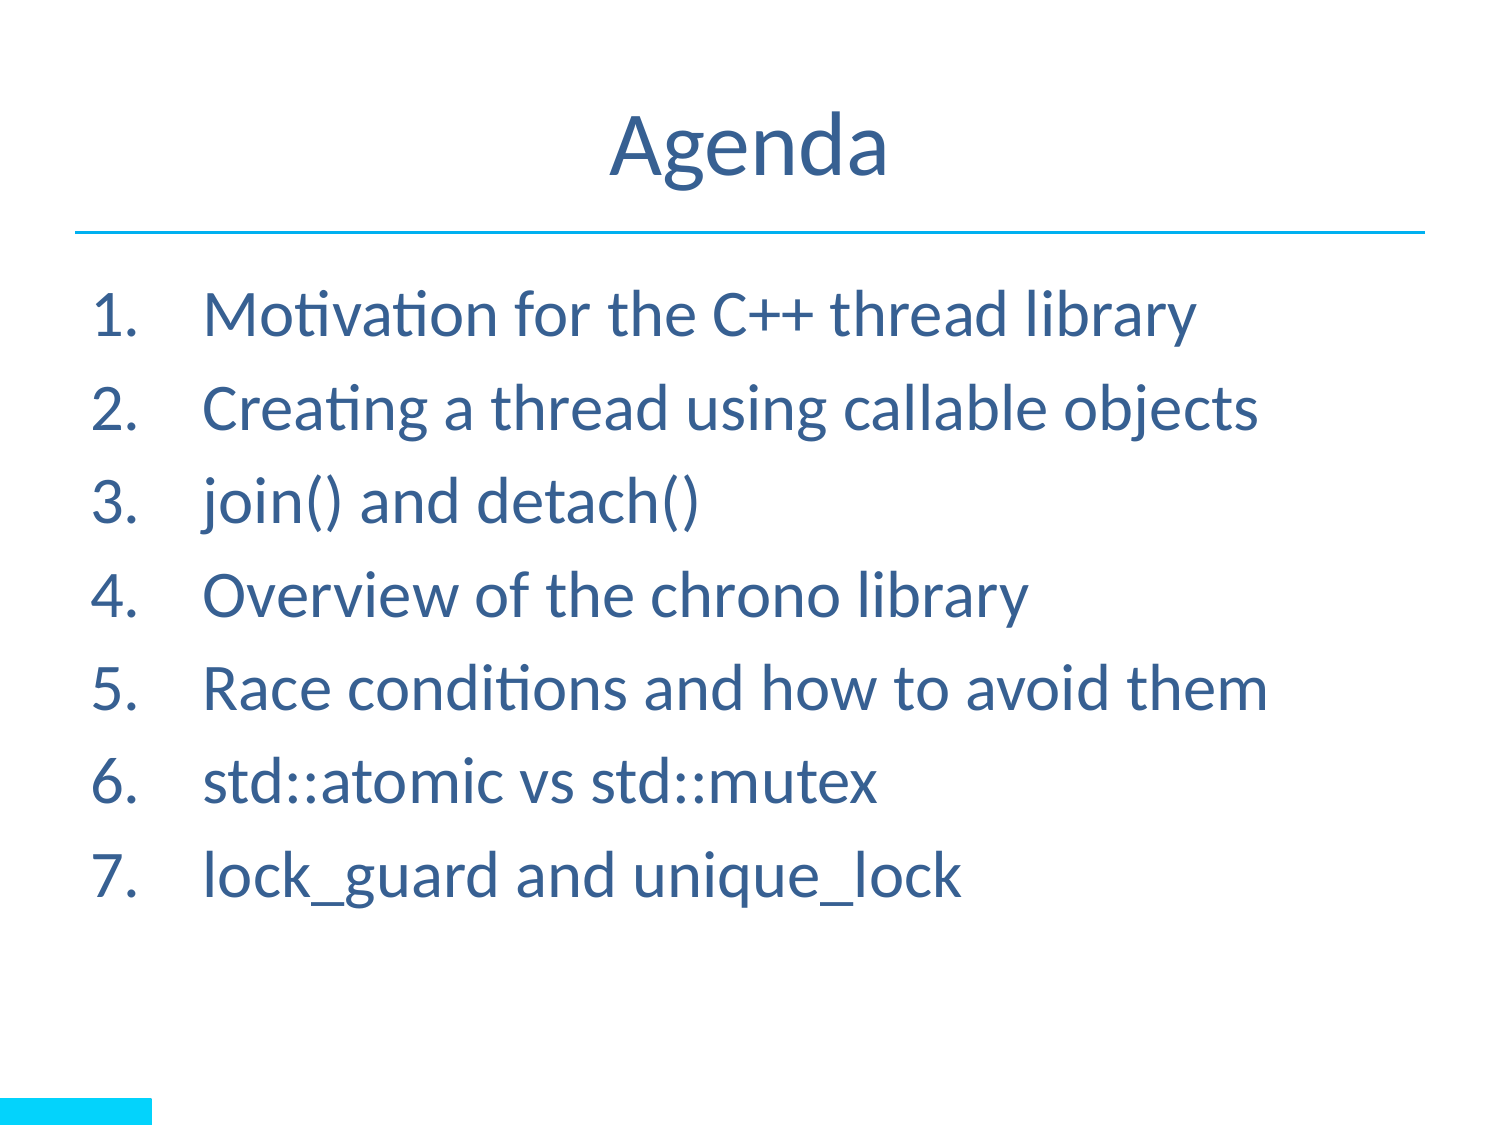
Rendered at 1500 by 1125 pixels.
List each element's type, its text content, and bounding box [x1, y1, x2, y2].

title Agenda [75, 45, 1425, 233]
text_box [0, 1098, 152, 1125]
list Motivation for the C++ thread library Creating a thread using callable objects join() and detach() Overview of the chrono library Race conditions and how to avoid them std::atomic vs std::mutex lock_guard and unique_lock [75, 262, 1425, 1005]
